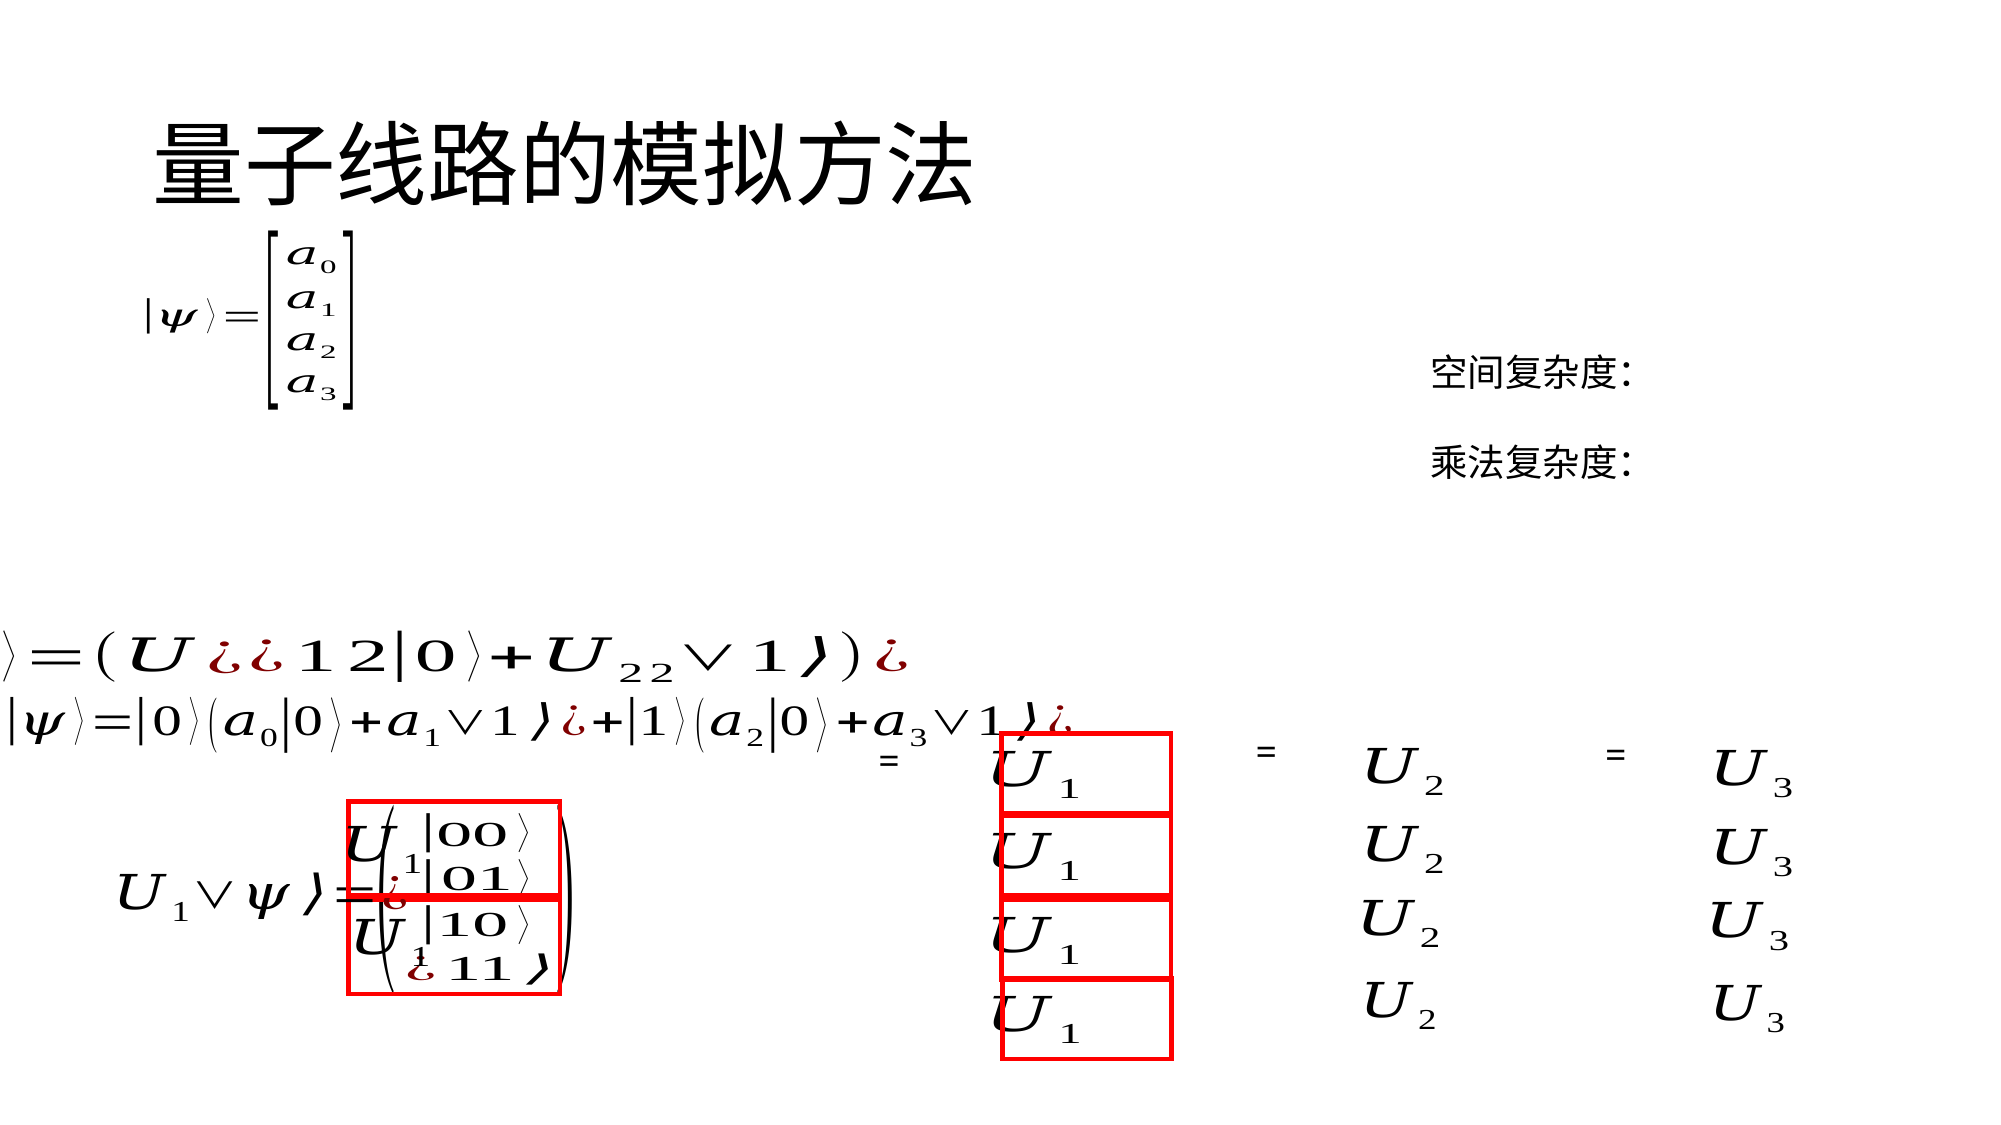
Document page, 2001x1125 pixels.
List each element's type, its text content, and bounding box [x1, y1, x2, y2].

title 量子线路的模拟方法 [137, 59, 1863, 278]
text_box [863, 729, 1235, 1062]
text_box [348, 899, 561, 995]
text_box [348, 801, 561, 897]
